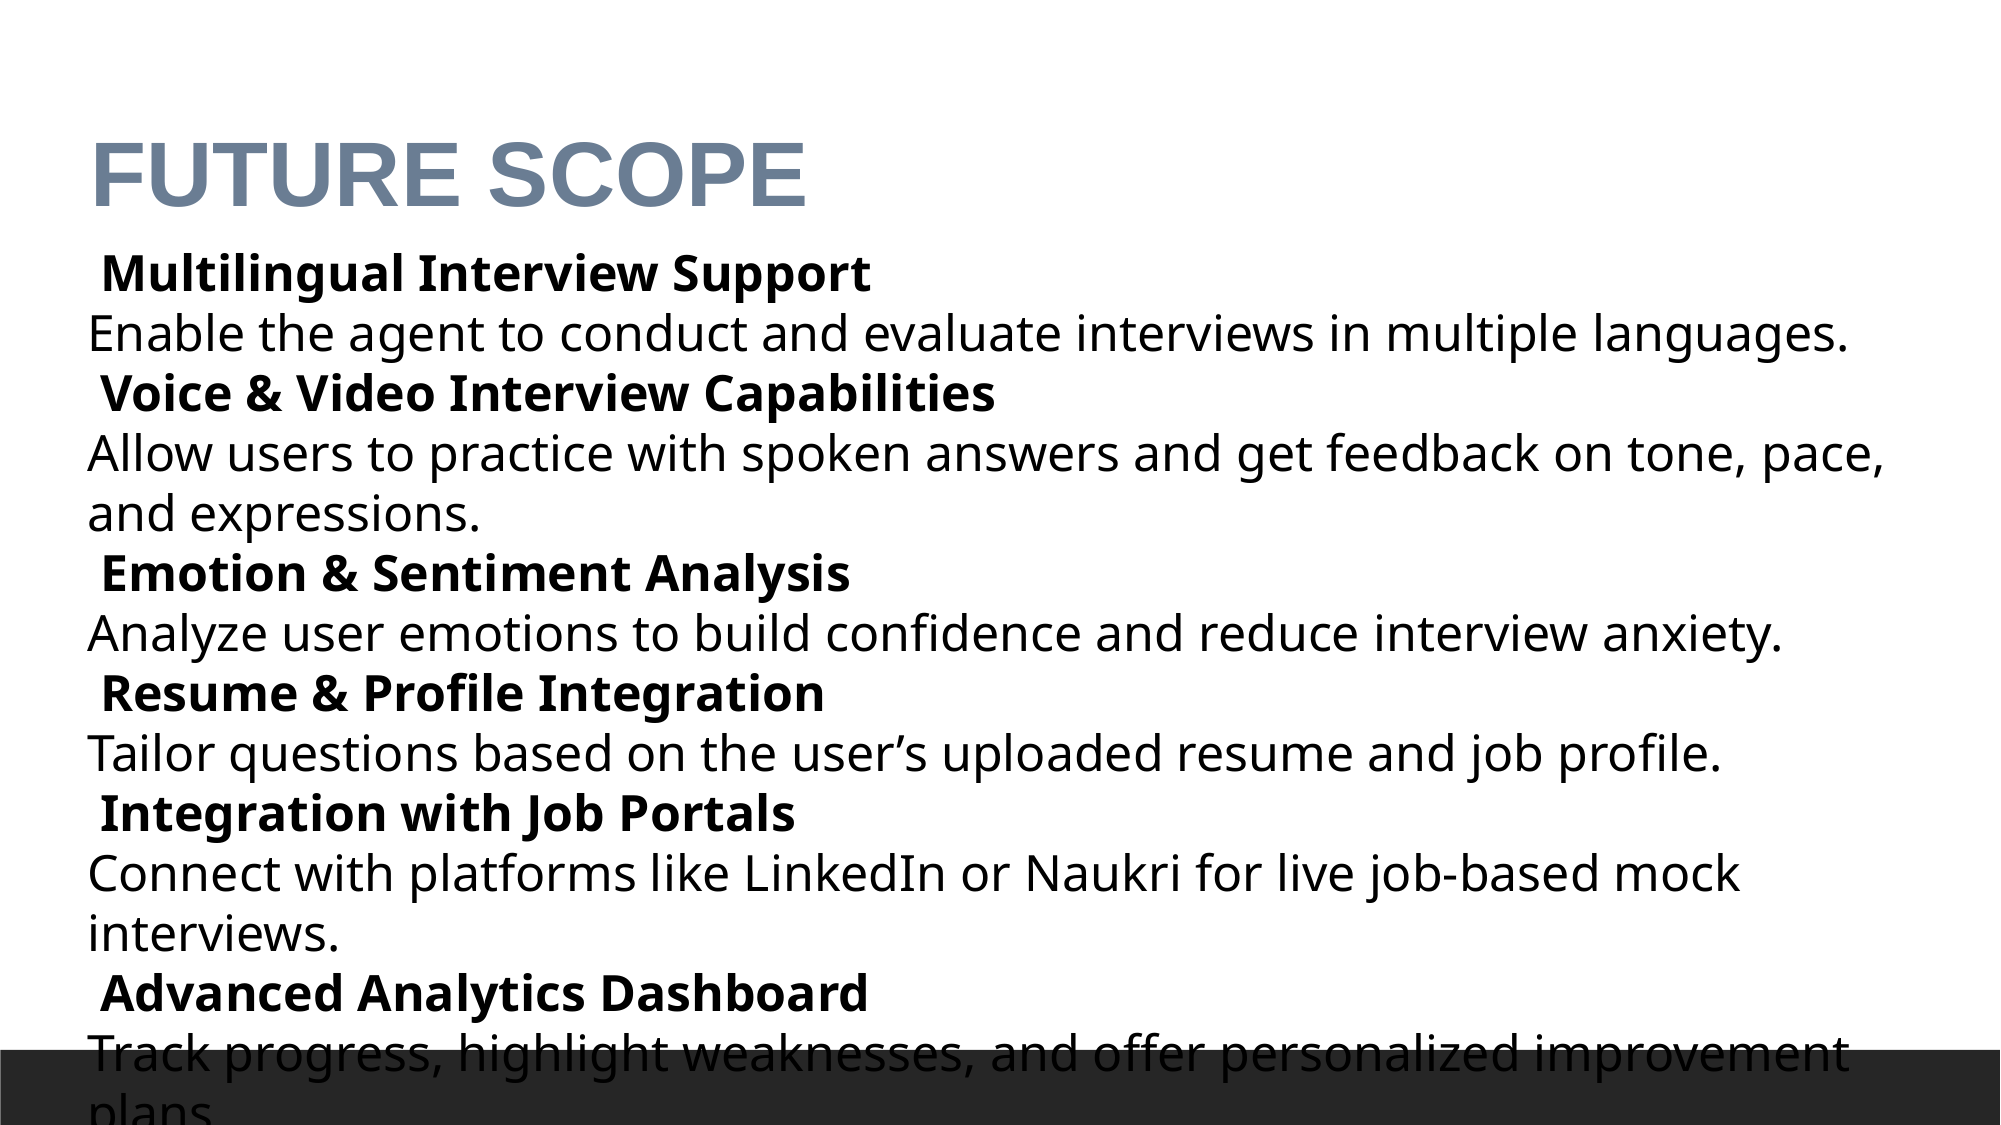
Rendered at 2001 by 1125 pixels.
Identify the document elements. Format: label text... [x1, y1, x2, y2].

text_box Multilingual Interview Support Enable the agent to conduct and evaluate interviews in multiple languages. Voice & Video Interview Capabilities Allow users to practice with spoken answers and get feedback on tone, pace, and expressions. Emotion & Sentiment Analysis Analyze user emotions to build confidence and reduce interview anxiety. Resume & Profile Integration Tailor questions based on the user’s uploaded resume and job profile. Integration with Job Portals Connect with platforms like LinkedIn or Naukri for live job-based mock interviews. Advanced Analytics Dashboard Track progress, highlight weaknesses, and offer personalized improvement plans. [72, 233, 1928, 1125]
text_box FUTURE SCOPE [76, 107, 825, 233]
